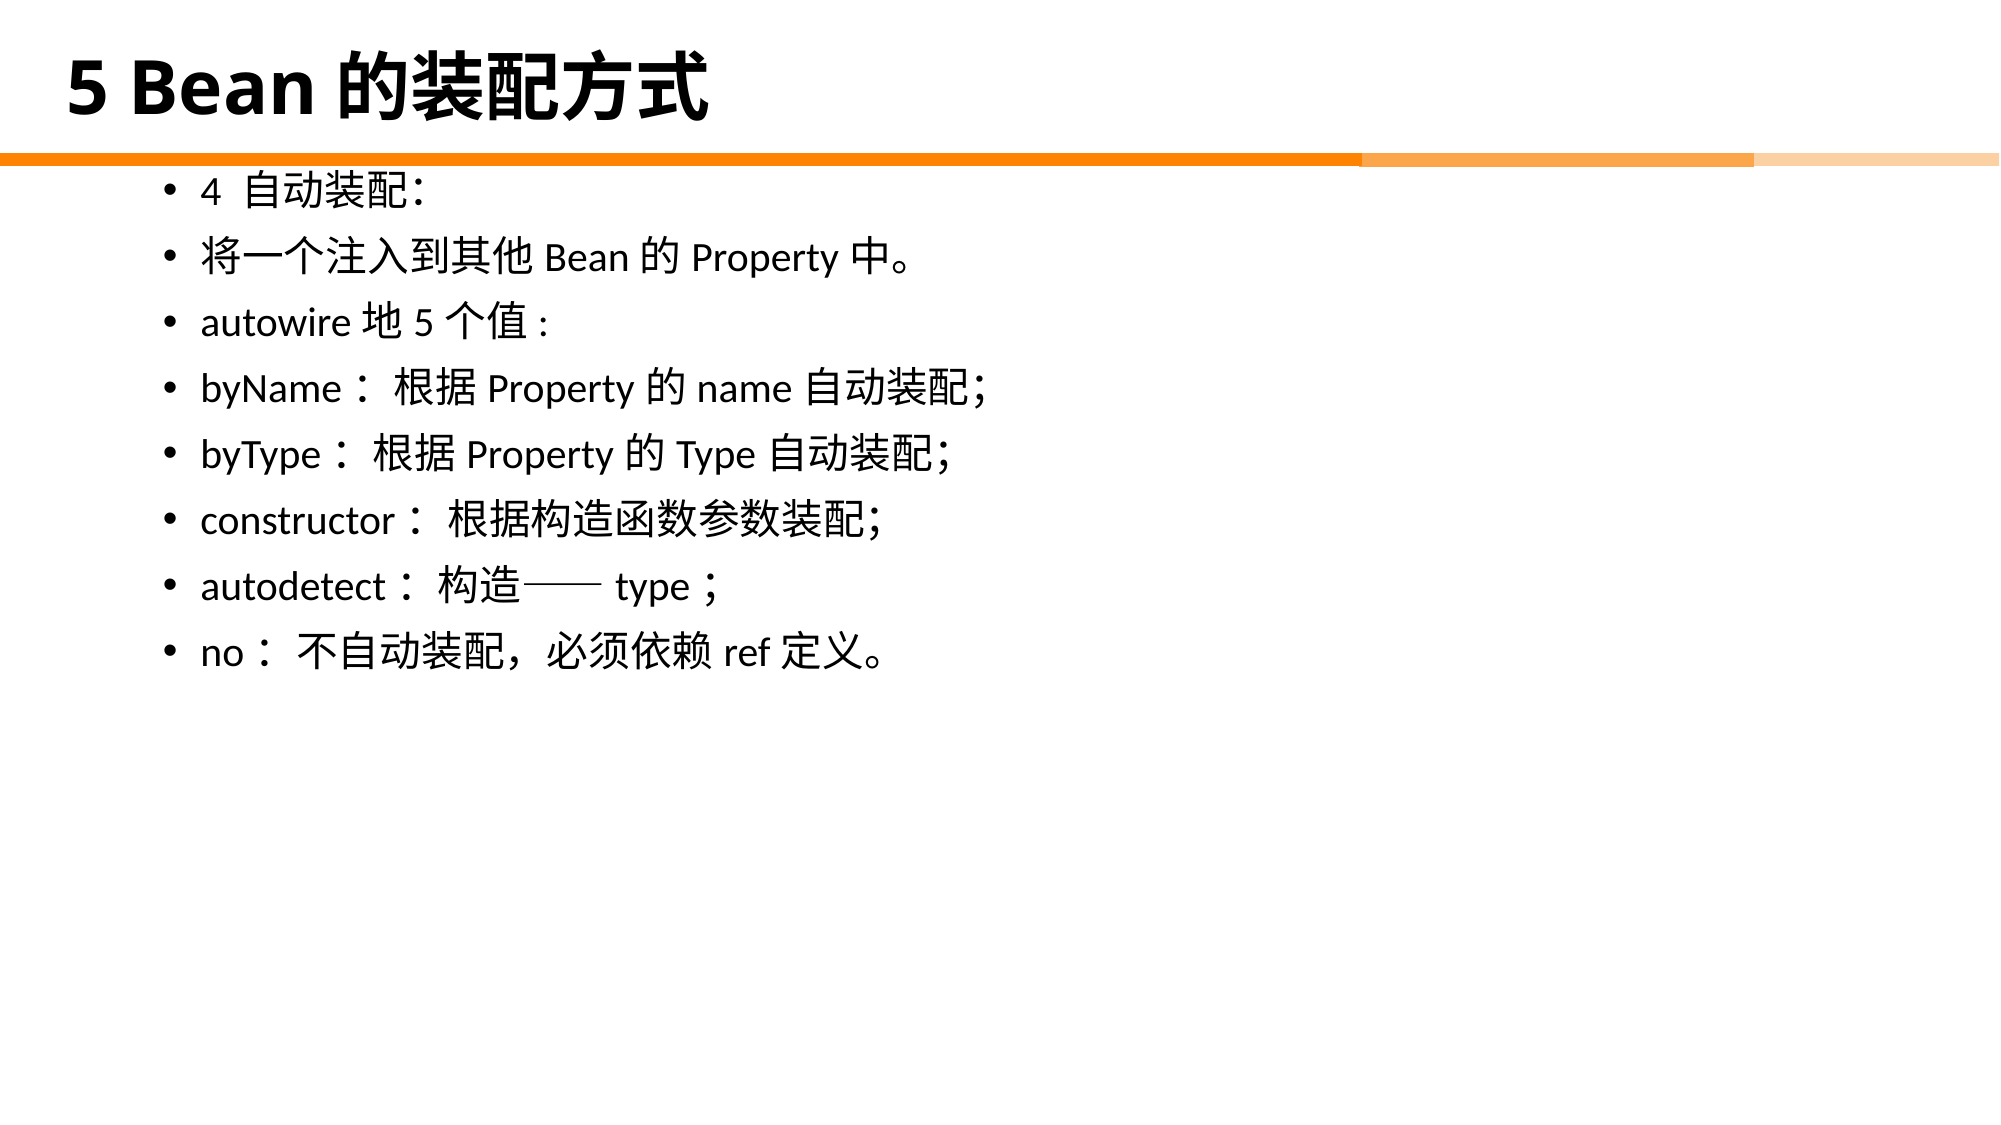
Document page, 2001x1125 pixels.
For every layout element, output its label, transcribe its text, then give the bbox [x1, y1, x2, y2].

list 4 自动装配： 将一个注入到其他Bean的Property中。 autowire地5个值: byName：根据Property的name自动装配； byType：根据Property的Type自动装配； constructor：根据构造函数参数装配； autodetect：构造——type； no：不自动装配，必须依赖ref定义。 [147, 161, 1821, 1112]
picture [0, 153, 2000, 166]
title 5 Bean的装配方式 [50, 40, 1602, 142]
